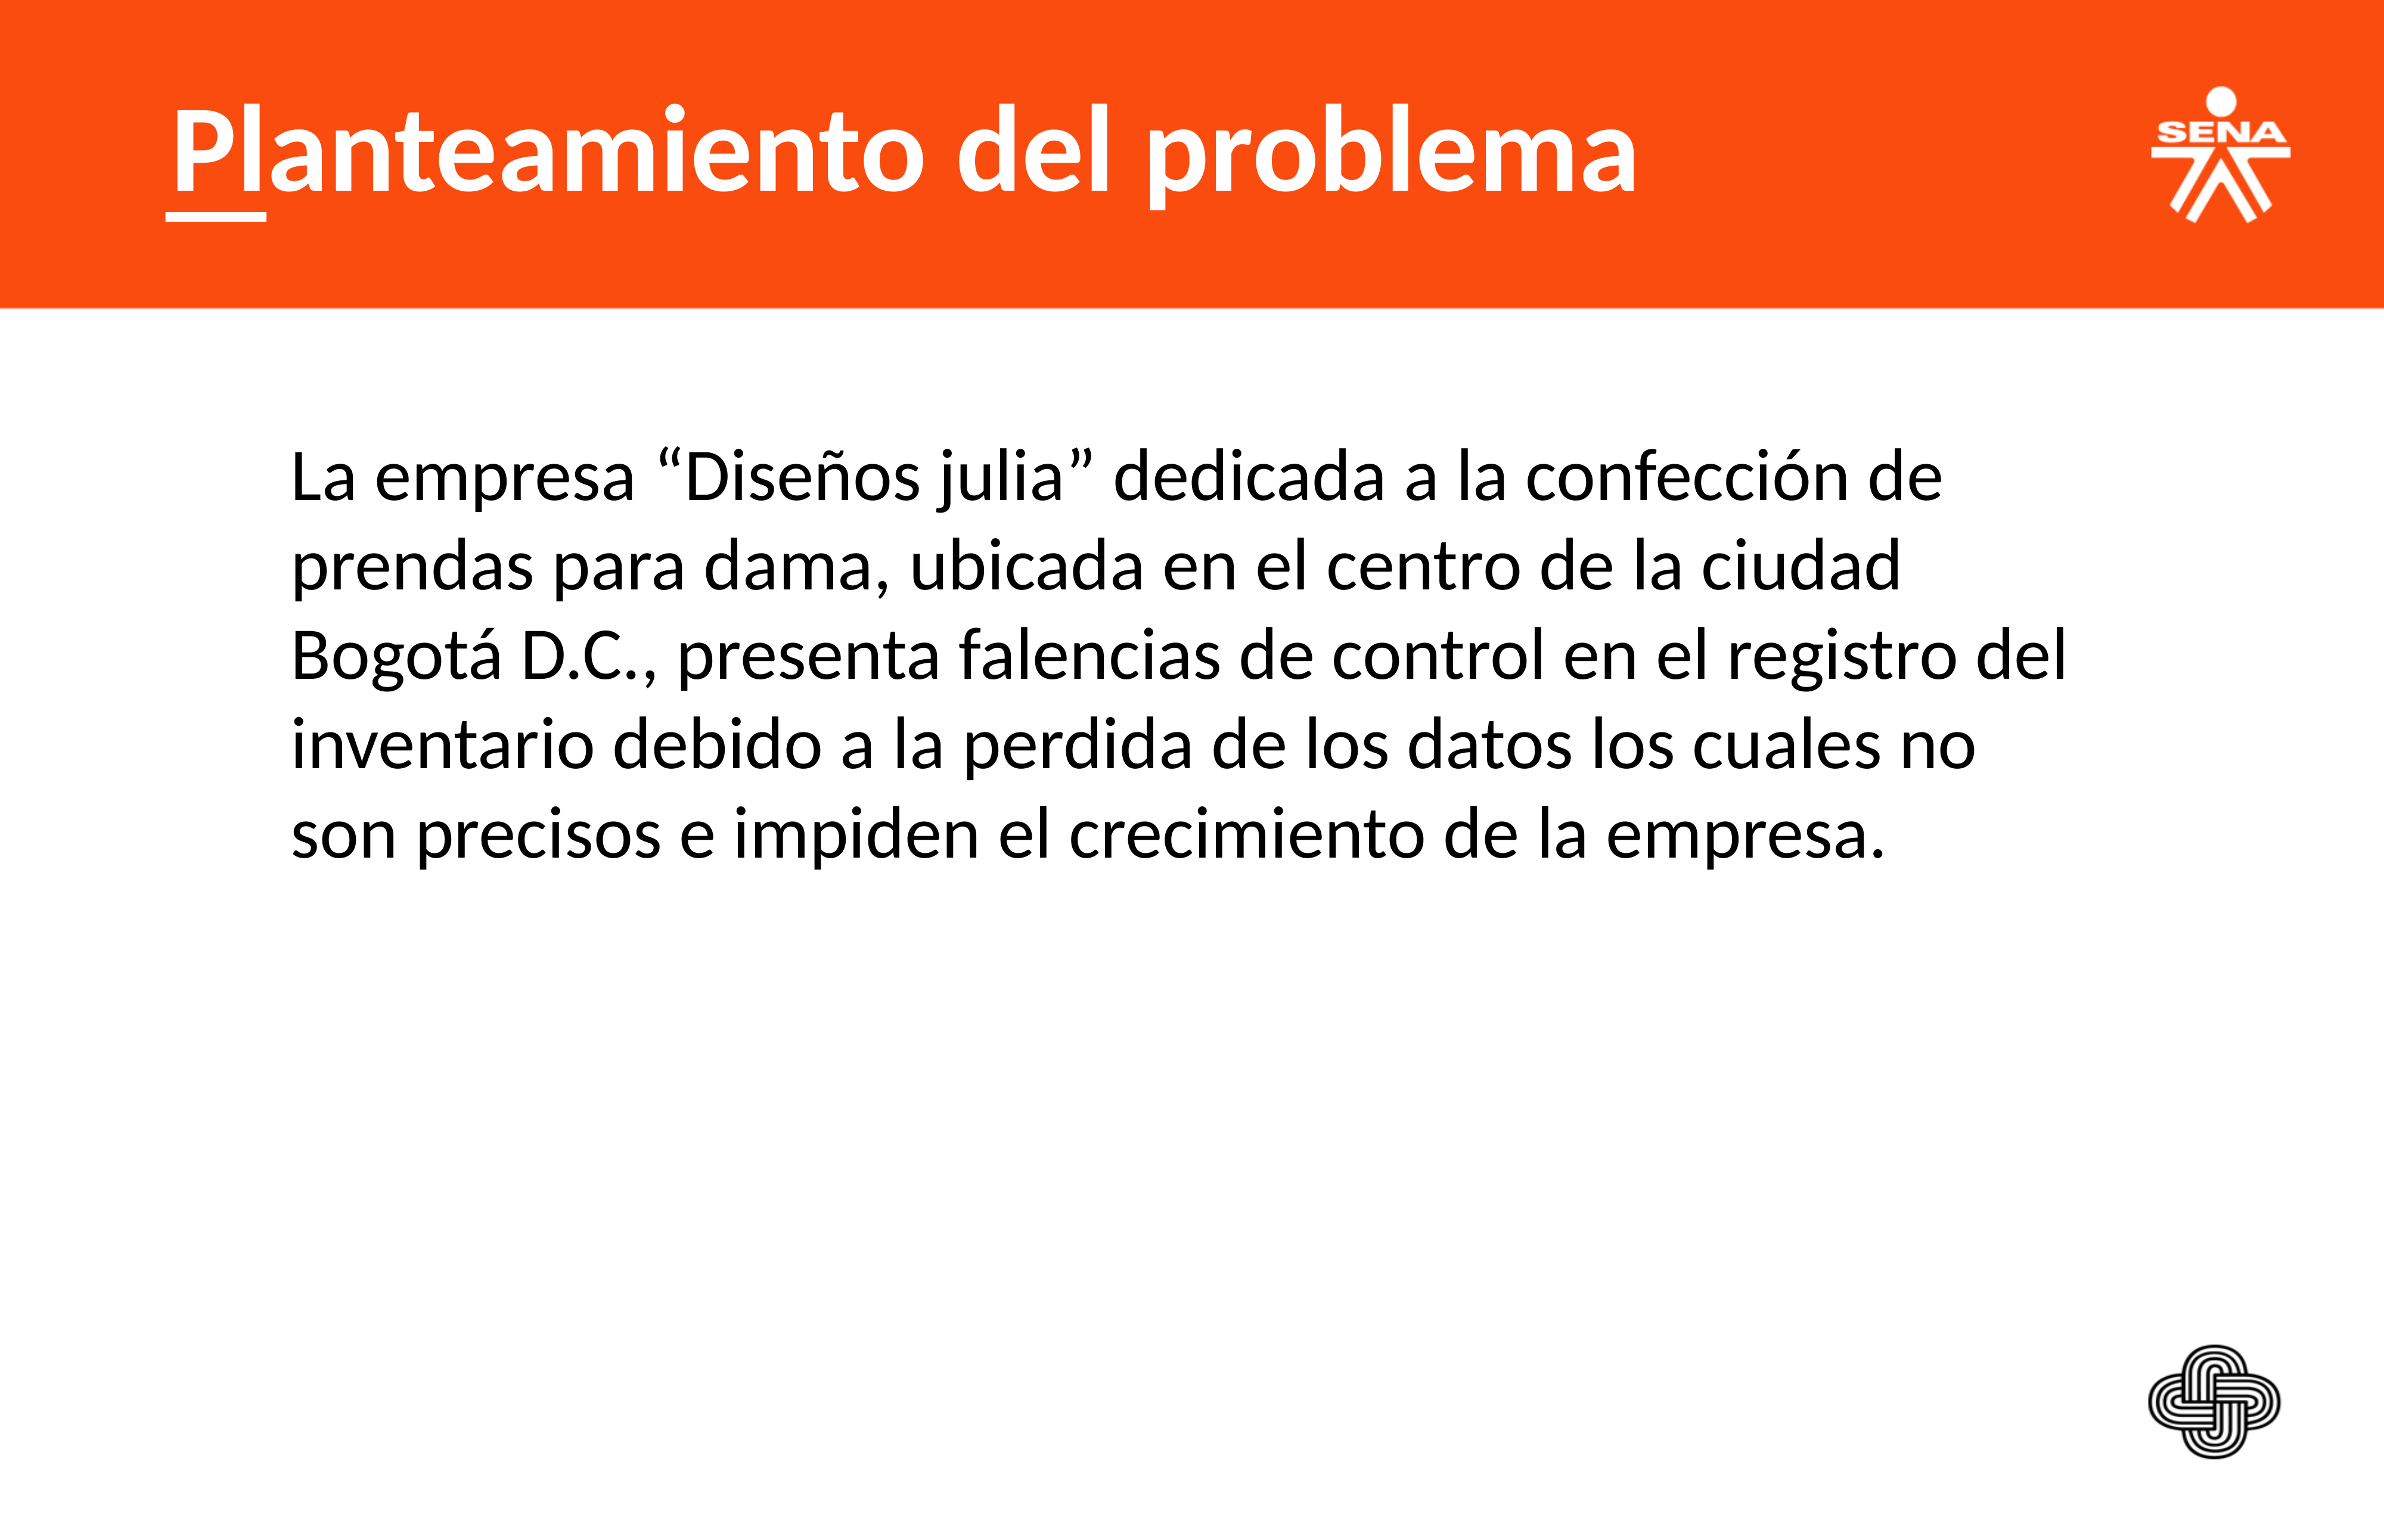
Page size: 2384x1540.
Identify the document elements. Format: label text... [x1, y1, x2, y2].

text_box Planteamiento del problema [61, 0, 1750, 222]
picture [0, 0, 2384, 1540]
text_box La empresa “Diseños julia” dedicada a la confección de prendas para dama, ubicada en el centro de la ciudad Bogotá D.C., presenta falencias de control en el registro del inventario debido a la perdida de los datos los cuales no son precisos e impiden el crecimiento de la empresa. [281, 421, 2103, 976]
text_box [165, 212, 267, 222]
